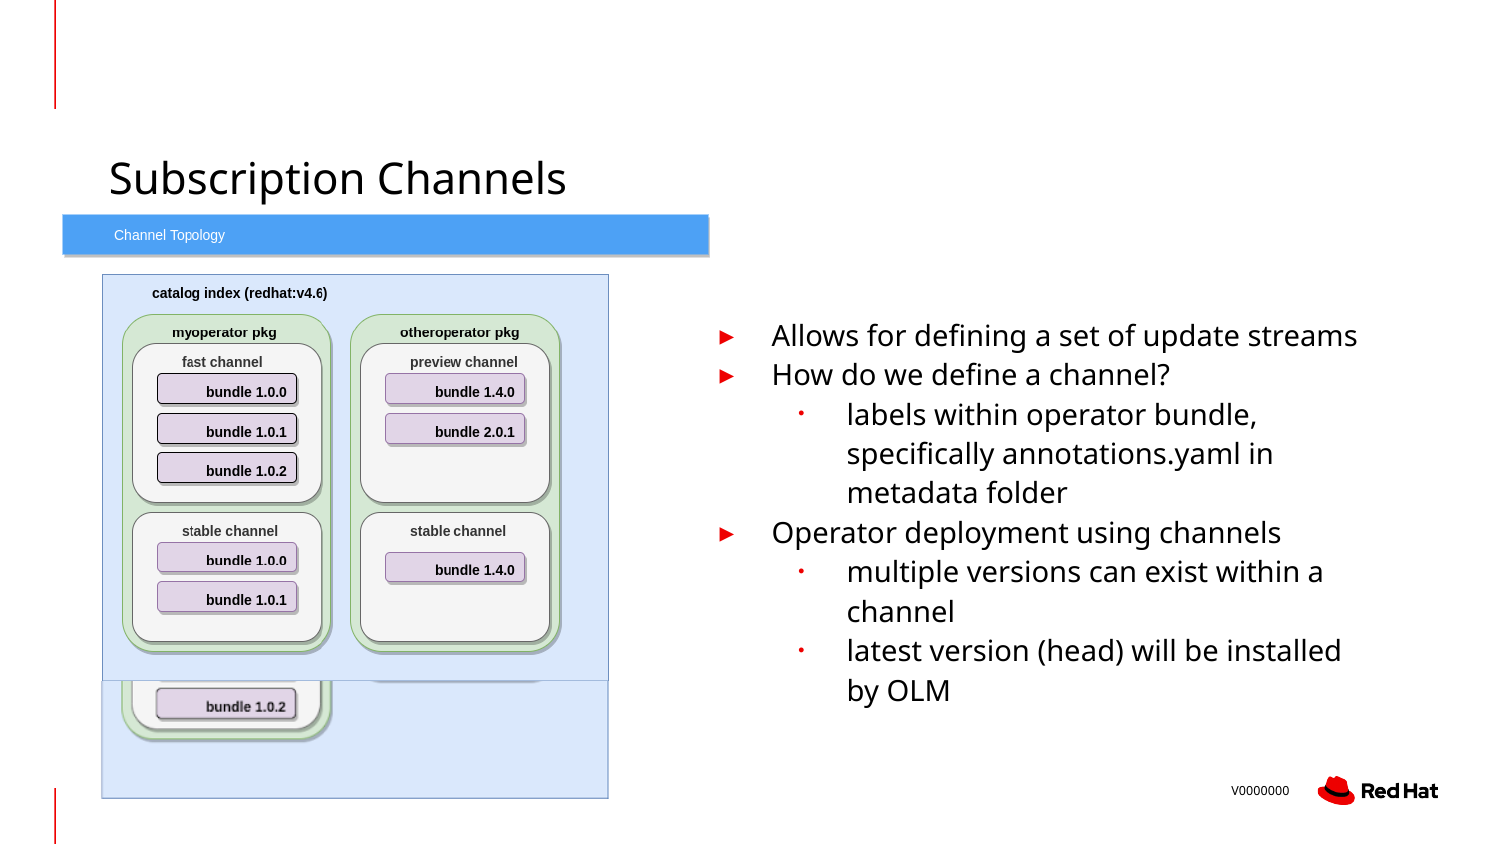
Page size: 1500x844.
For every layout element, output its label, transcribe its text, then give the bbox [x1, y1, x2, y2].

picture [62, 214, 710, 800]
title Subscription Channels [108, 135, 1392, 204]
subtitle Allows for defining a set of update streams How do we define a channel? labels within operator bundle, specifically annotations.yaml in metadata folder Operator deployment using channels multiple versions can exist within a channel latest version (head) will be installed by OLM [714, 312, 1372, 703]
picture [1317, 776, 1438, 805]
